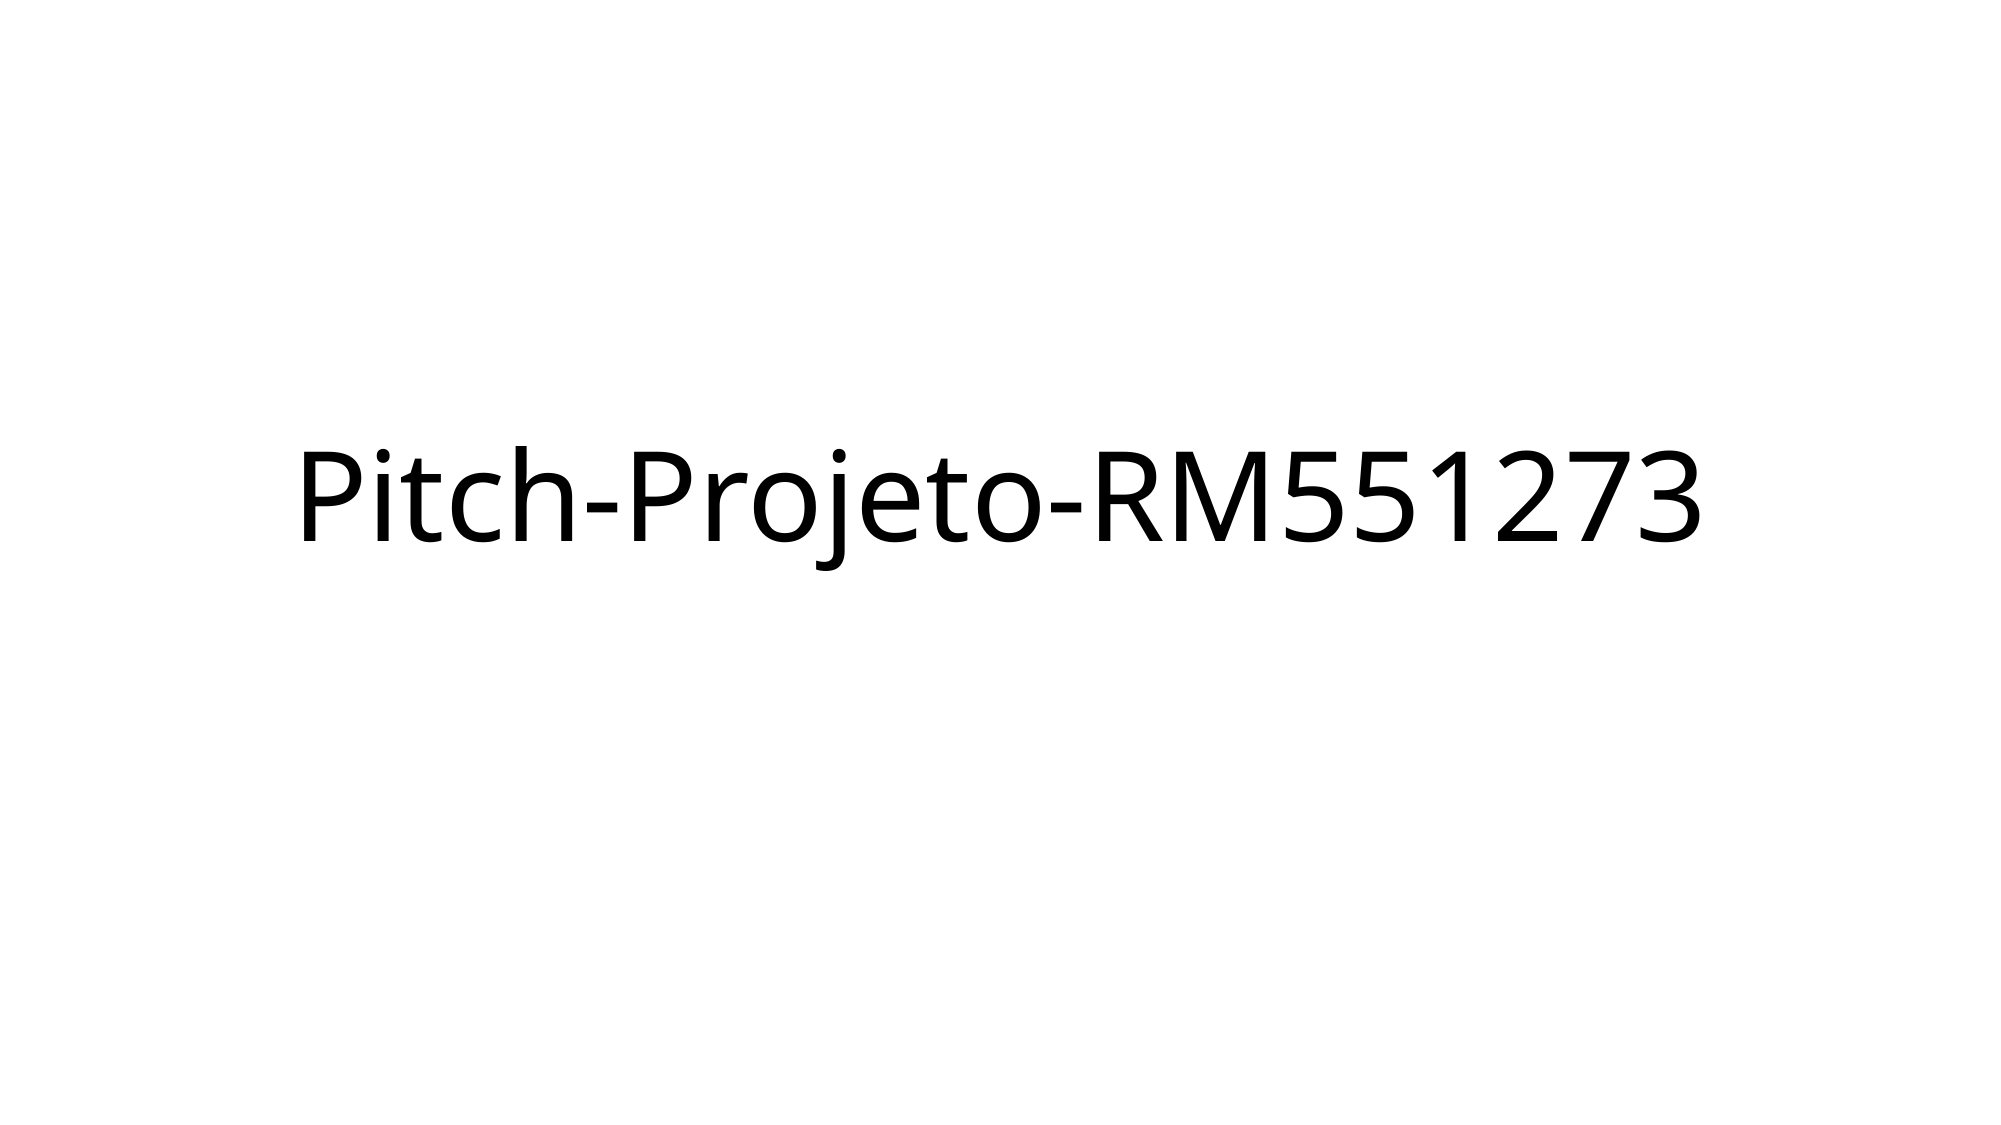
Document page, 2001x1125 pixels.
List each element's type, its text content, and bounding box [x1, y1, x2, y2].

title Pitch-Projeto-RM551273 [249, 184, 1750, 576]
